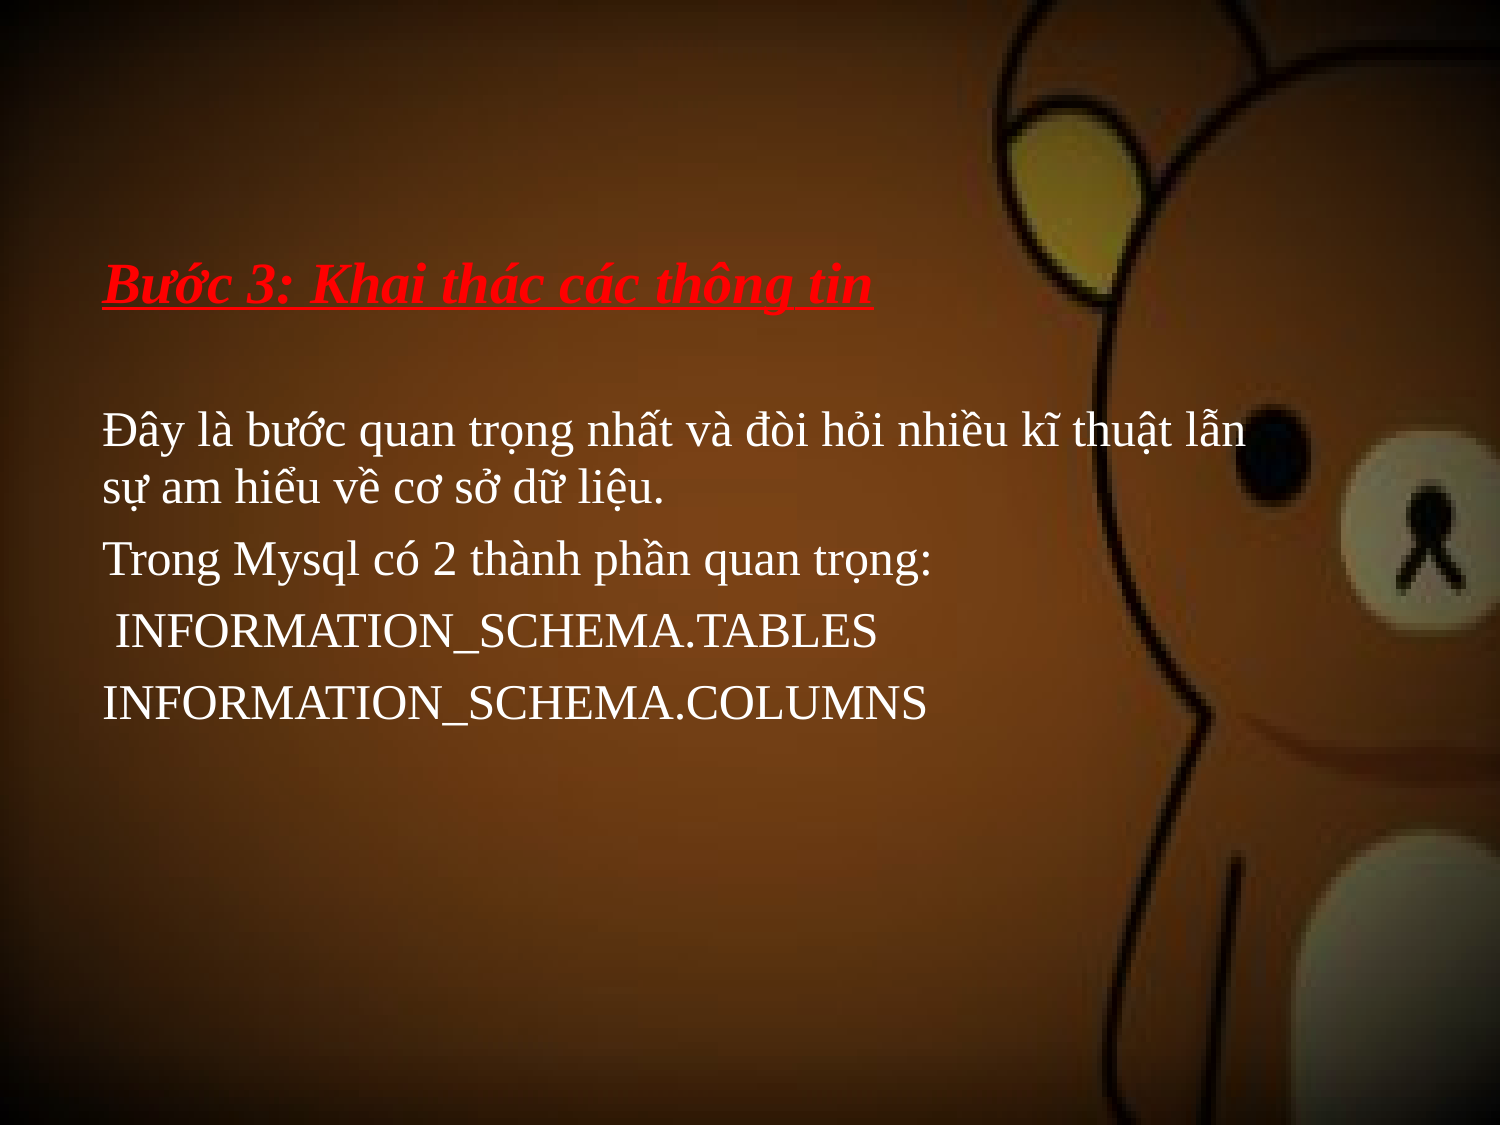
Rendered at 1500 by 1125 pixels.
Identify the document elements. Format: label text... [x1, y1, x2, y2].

picture [0, 0, 1500, 1125]
text_box Bước 3: Khai thác các thông tin Đây là bước quan trọng nhất và đòi hỏi nhiều kĩ thuật lẫn sự am hiểu về cơ sở dữ liệu. Trong Mysql có 2 thành phần quan trọng: INFORMATION_SCHEMA.TABLES INFORMATION_SCHEMA.COLUMNS [99, 237, 1249, 730]
